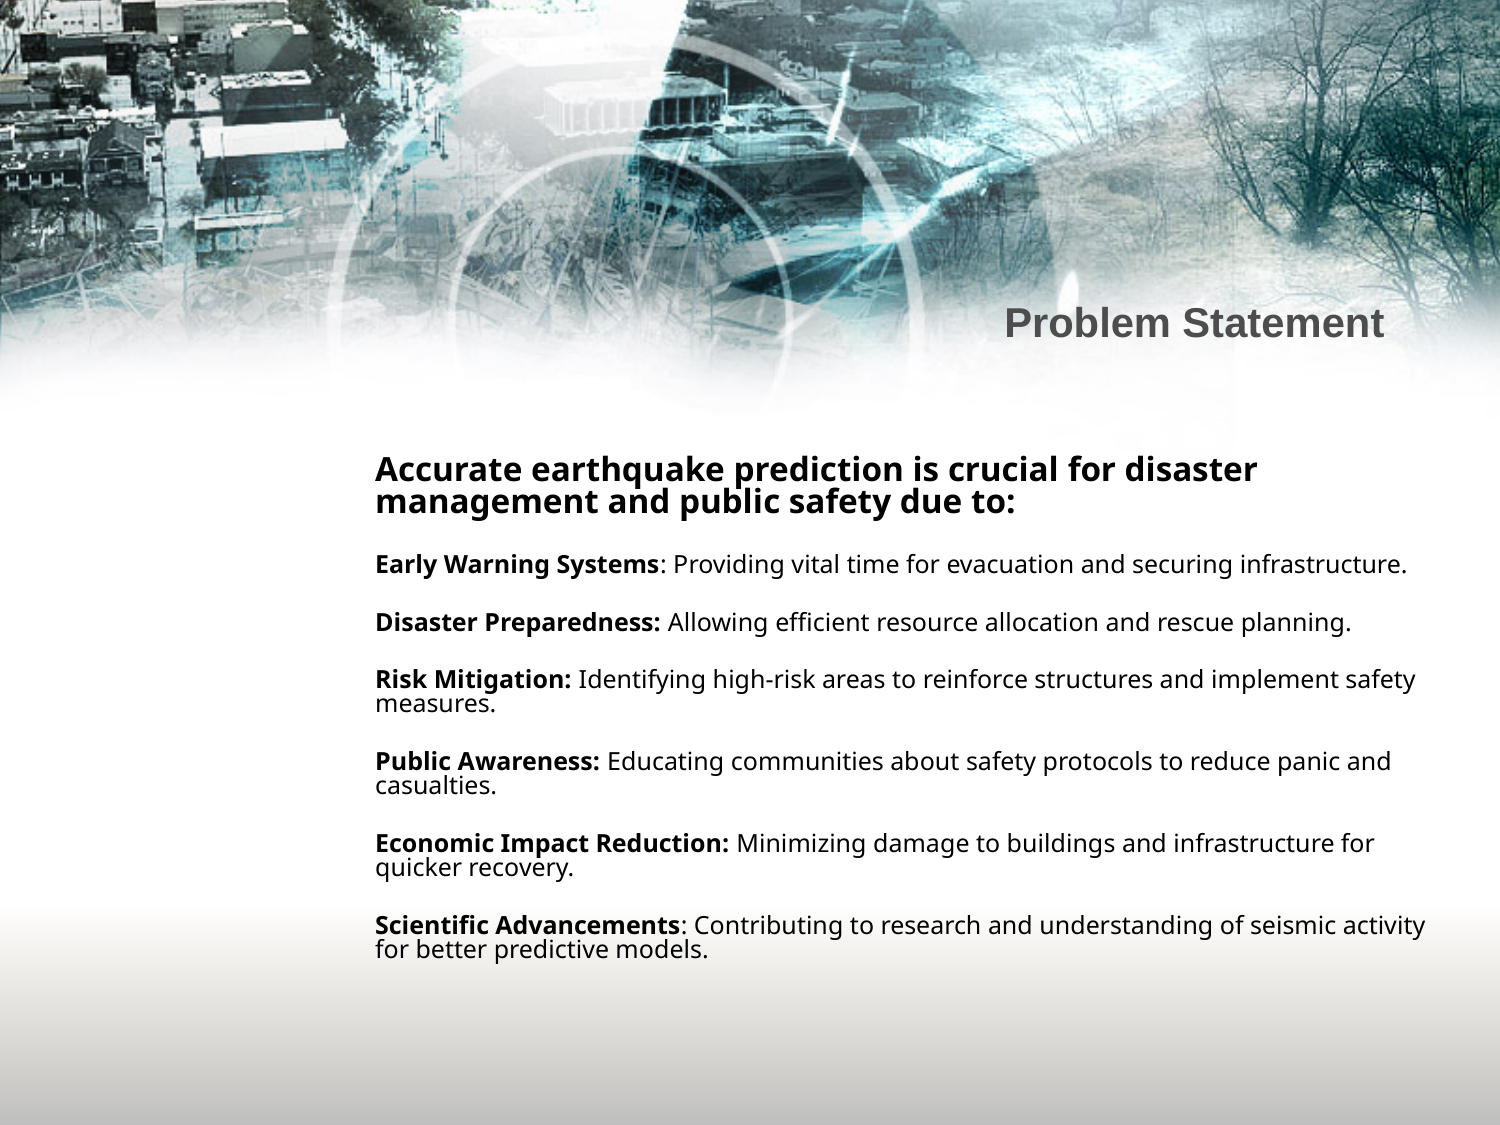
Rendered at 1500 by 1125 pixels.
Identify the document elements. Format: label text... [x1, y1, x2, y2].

title Problem Statement [820, 266, 1400, 374]
picture [0, 0, 1500, 1019]
list Accurate earthquake prediction is crucial for disaster management and public safety due to: Early Warning Systems: Providing vital time for evacuation and securing infrastructure. Disaster Preparedness: Allowing efficient resource allocation and rescue planning. Risk Mitigation: Identifying high-risk areas to reinforce structures and implement safety measures. Public Awareness: Educating communities about safety protocols to reduce panic and casualties. Economic Impact Reduction: Minimizing damage to buildings and infrastructure for quicker recovery. Scientific Advancements: Contributing to research and understanding of seismic activity for better predictive models. [359, 396, 1448, 1083]
